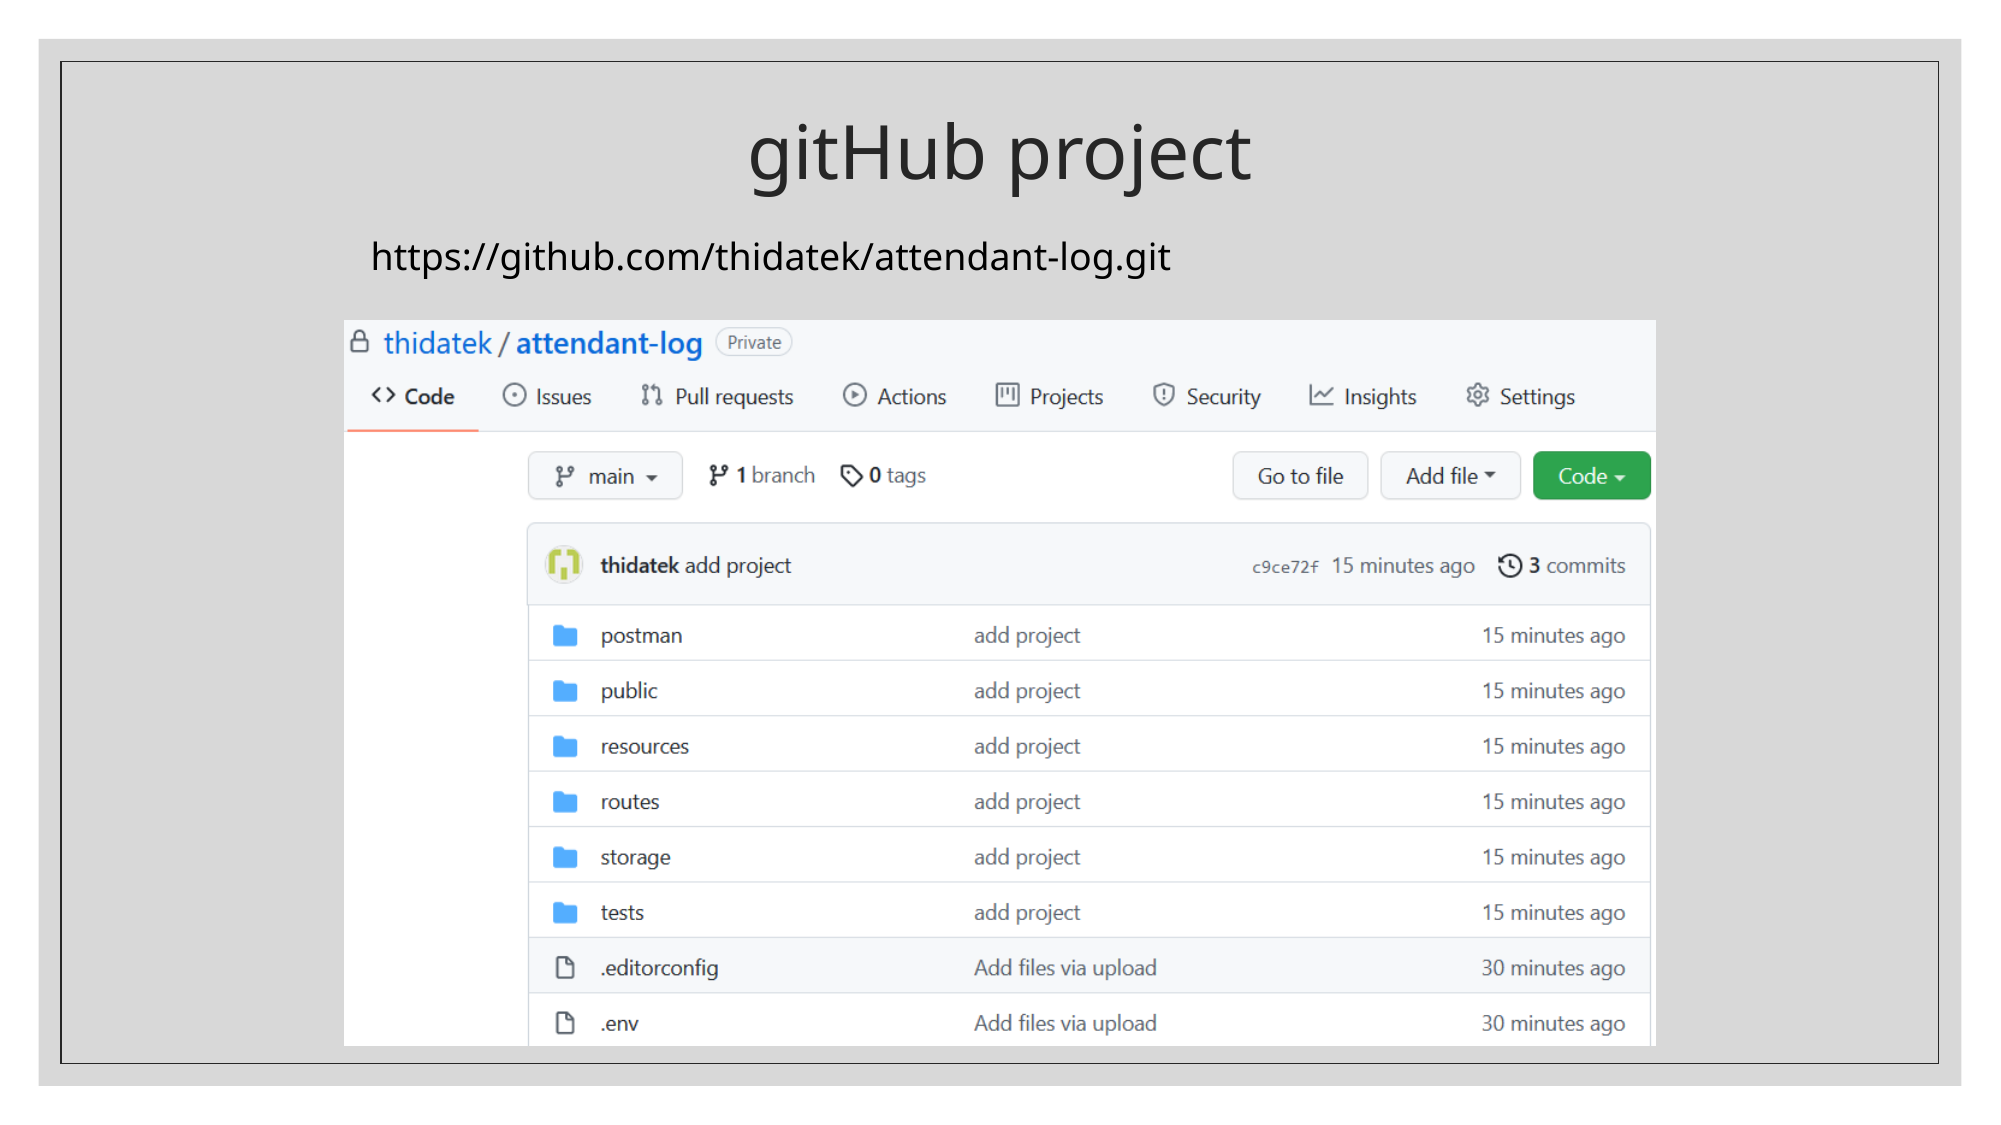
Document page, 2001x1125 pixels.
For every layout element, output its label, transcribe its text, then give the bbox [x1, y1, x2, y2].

text_box https://github.com/thidatek/attendant-log.git [355, 225, 1187, 286]
title gitHub project [174, 60, 1825, 252]
picture [344, 320, 1656, 1046]
